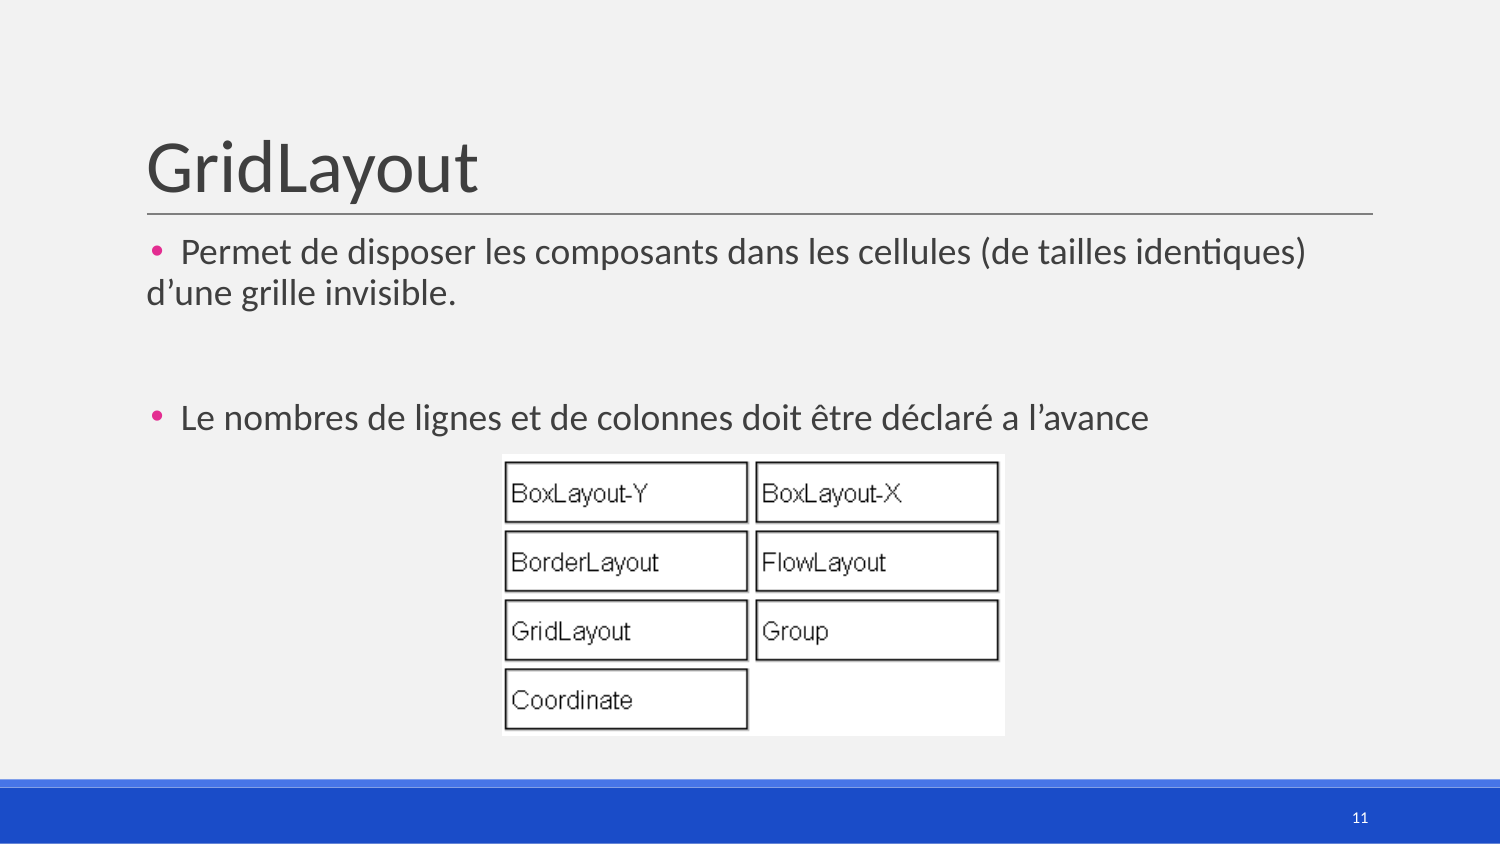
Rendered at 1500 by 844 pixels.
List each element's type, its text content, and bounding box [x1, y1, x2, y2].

list Permet de disposer les composants dans les cellules (de tailles identiques) d’une grille invisible. Le nombres de lignes et de colonnes doit être déclaré a l’avance [135, 227, 1373, 723]
picture [502, 453, 1005, 736]
slide_number 11 [1218, 794, 1380, 840]
title GridLayout [135, 35, 1373, 214]
